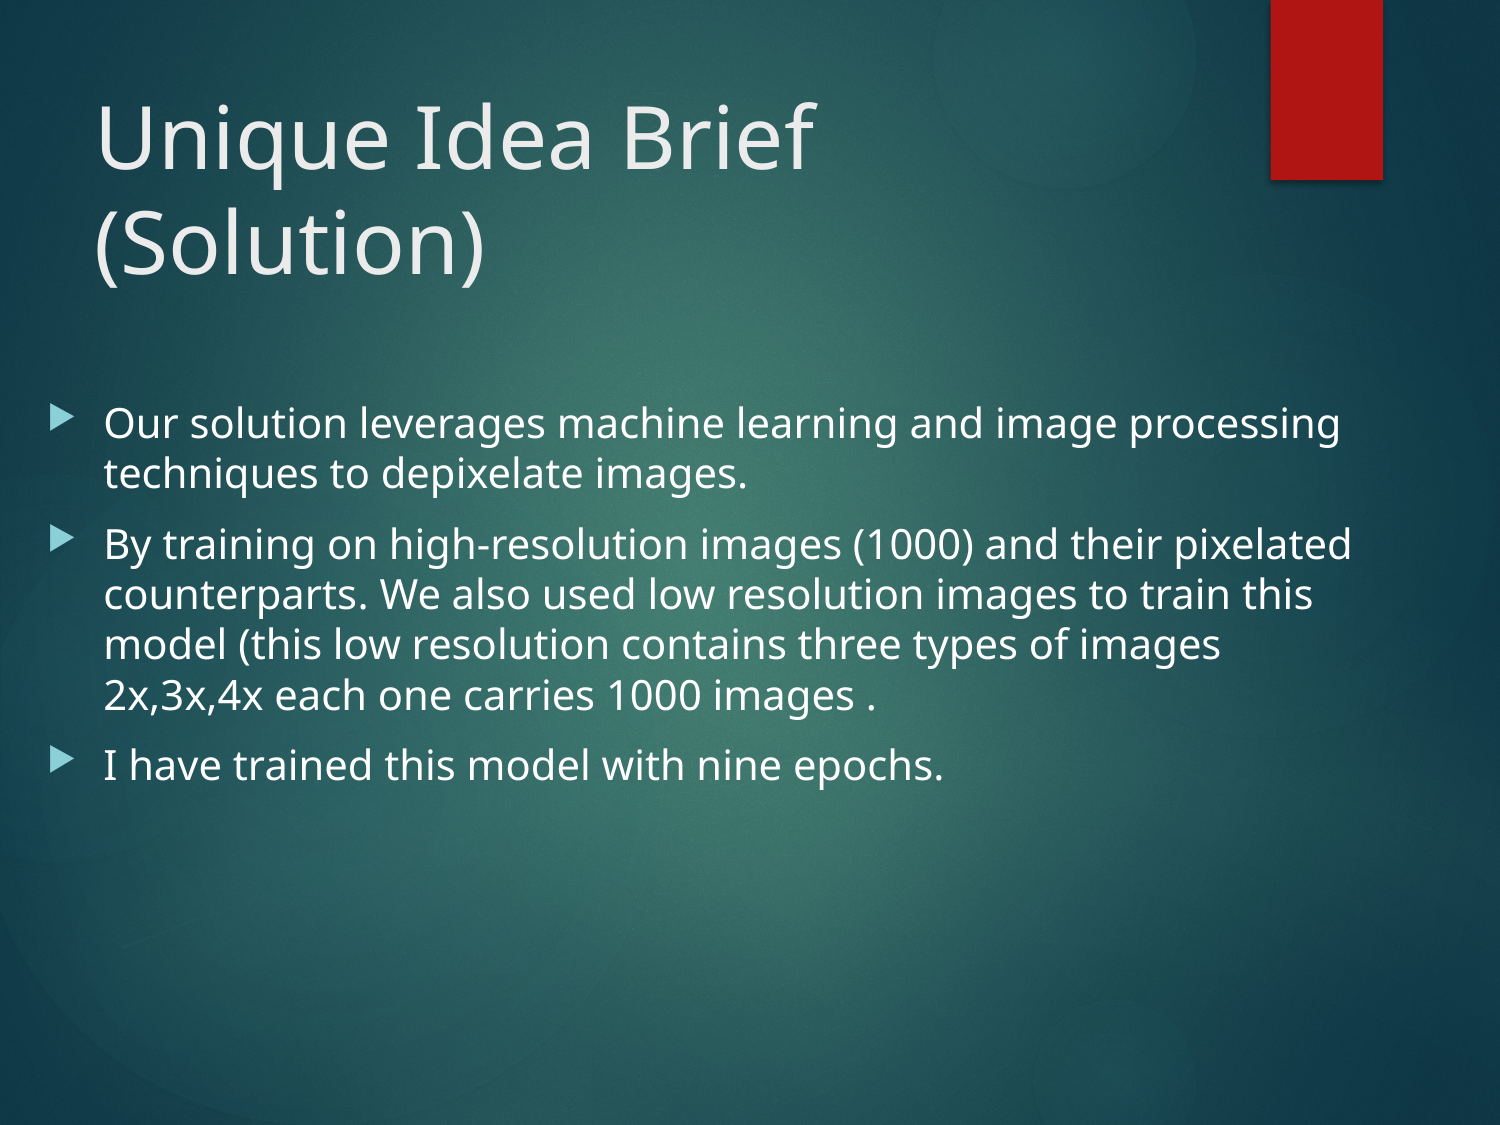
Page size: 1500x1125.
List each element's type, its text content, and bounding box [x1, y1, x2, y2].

list Our solution leverages machine learning and image processing techniques to depixelate images. By training on high-resolution images (1000) and their pixelated counterparts. We also used low resolution images to train this model (this low resolution contains three types of images 2x,3x,4x each one carries 1000 images . I have trained this model with nine epochs. [32, 389, 1383, 958]
title Unique Idea Brief (Solution) [79, 74, 1237, 304]
